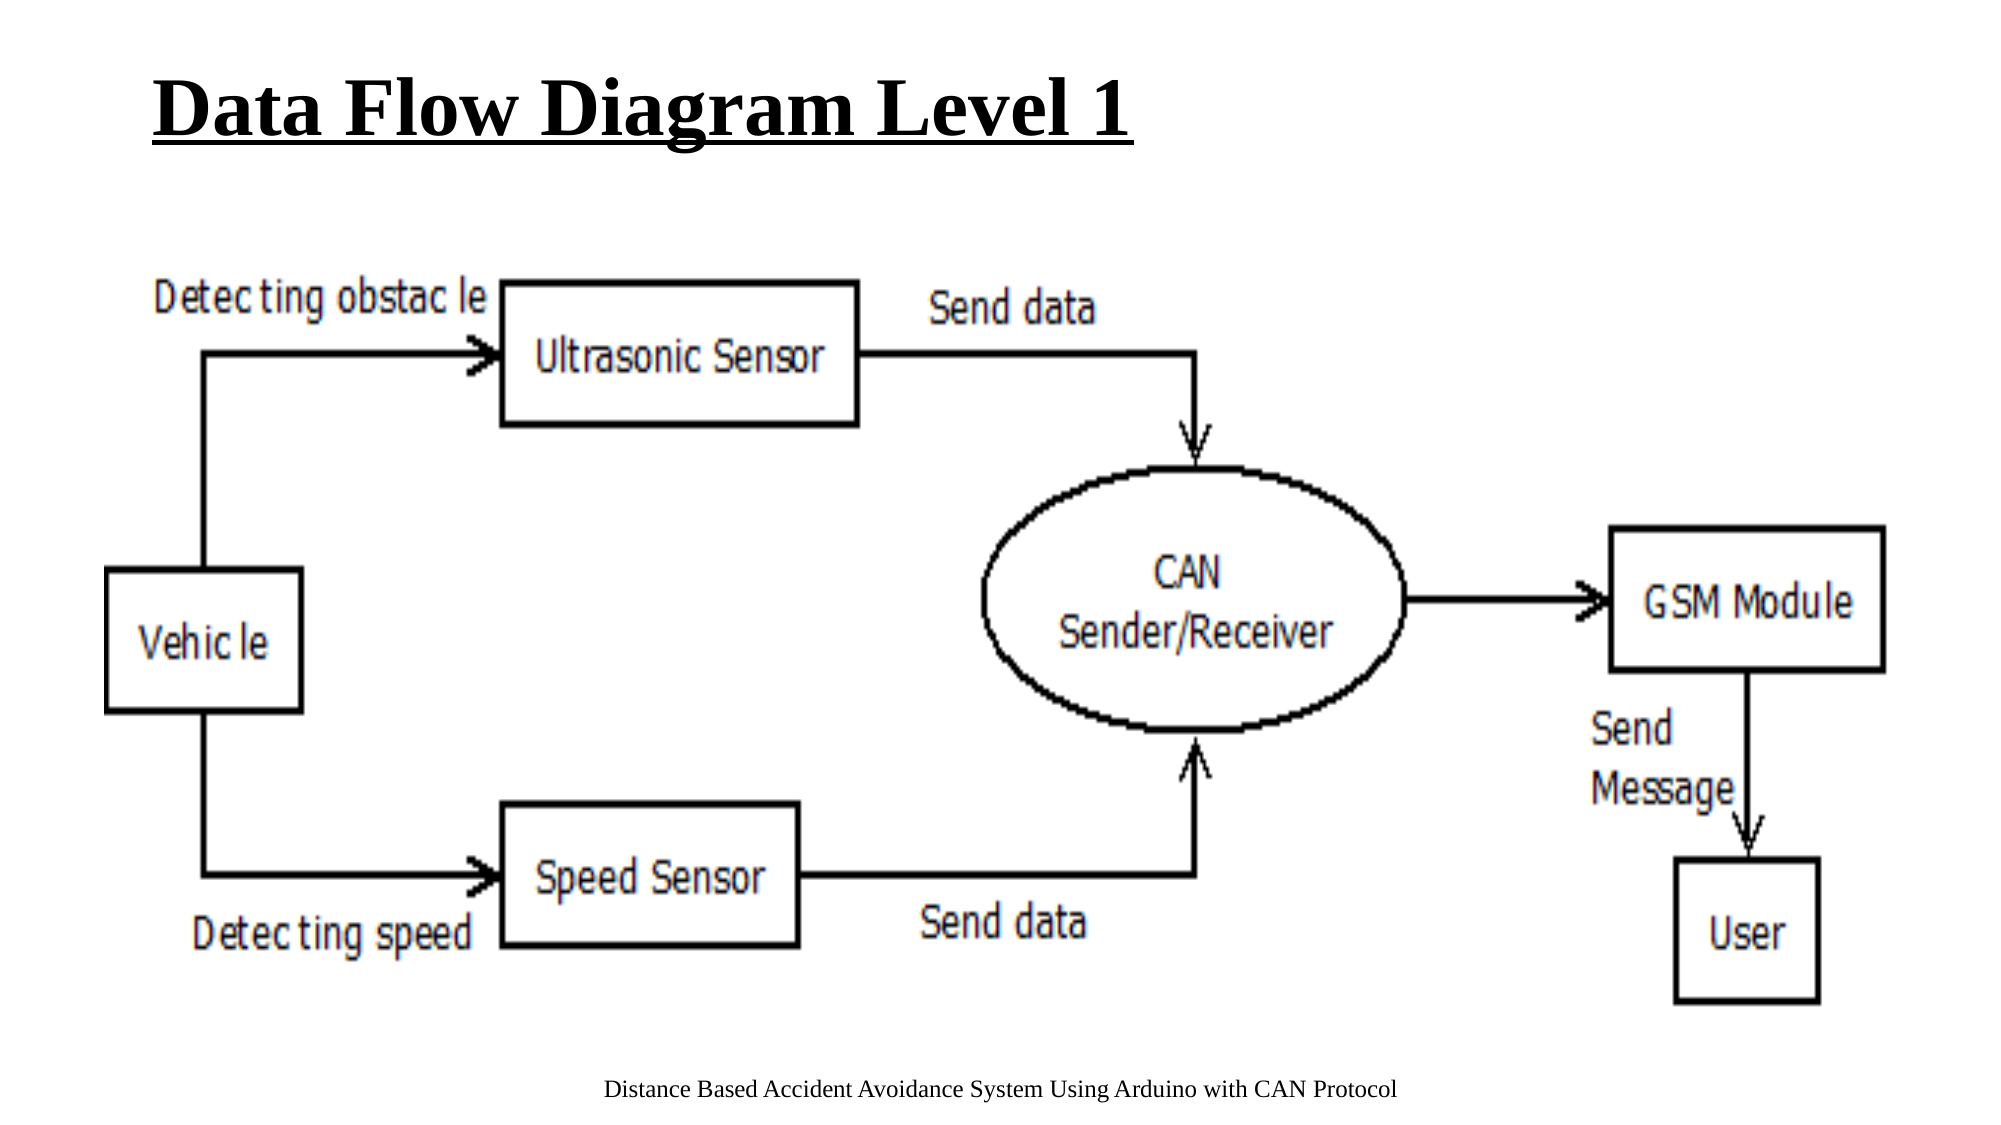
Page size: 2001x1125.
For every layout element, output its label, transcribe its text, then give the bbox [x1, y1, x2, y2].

title Data Flow Diagram Level 1 [137, 0, 1863, 195]
text_box Distance Based Accident Avoidance System Using Arduino with CAN Protocol [589, 1065, 1589, 1110]
picture [104, 195, 1893, 1014]
